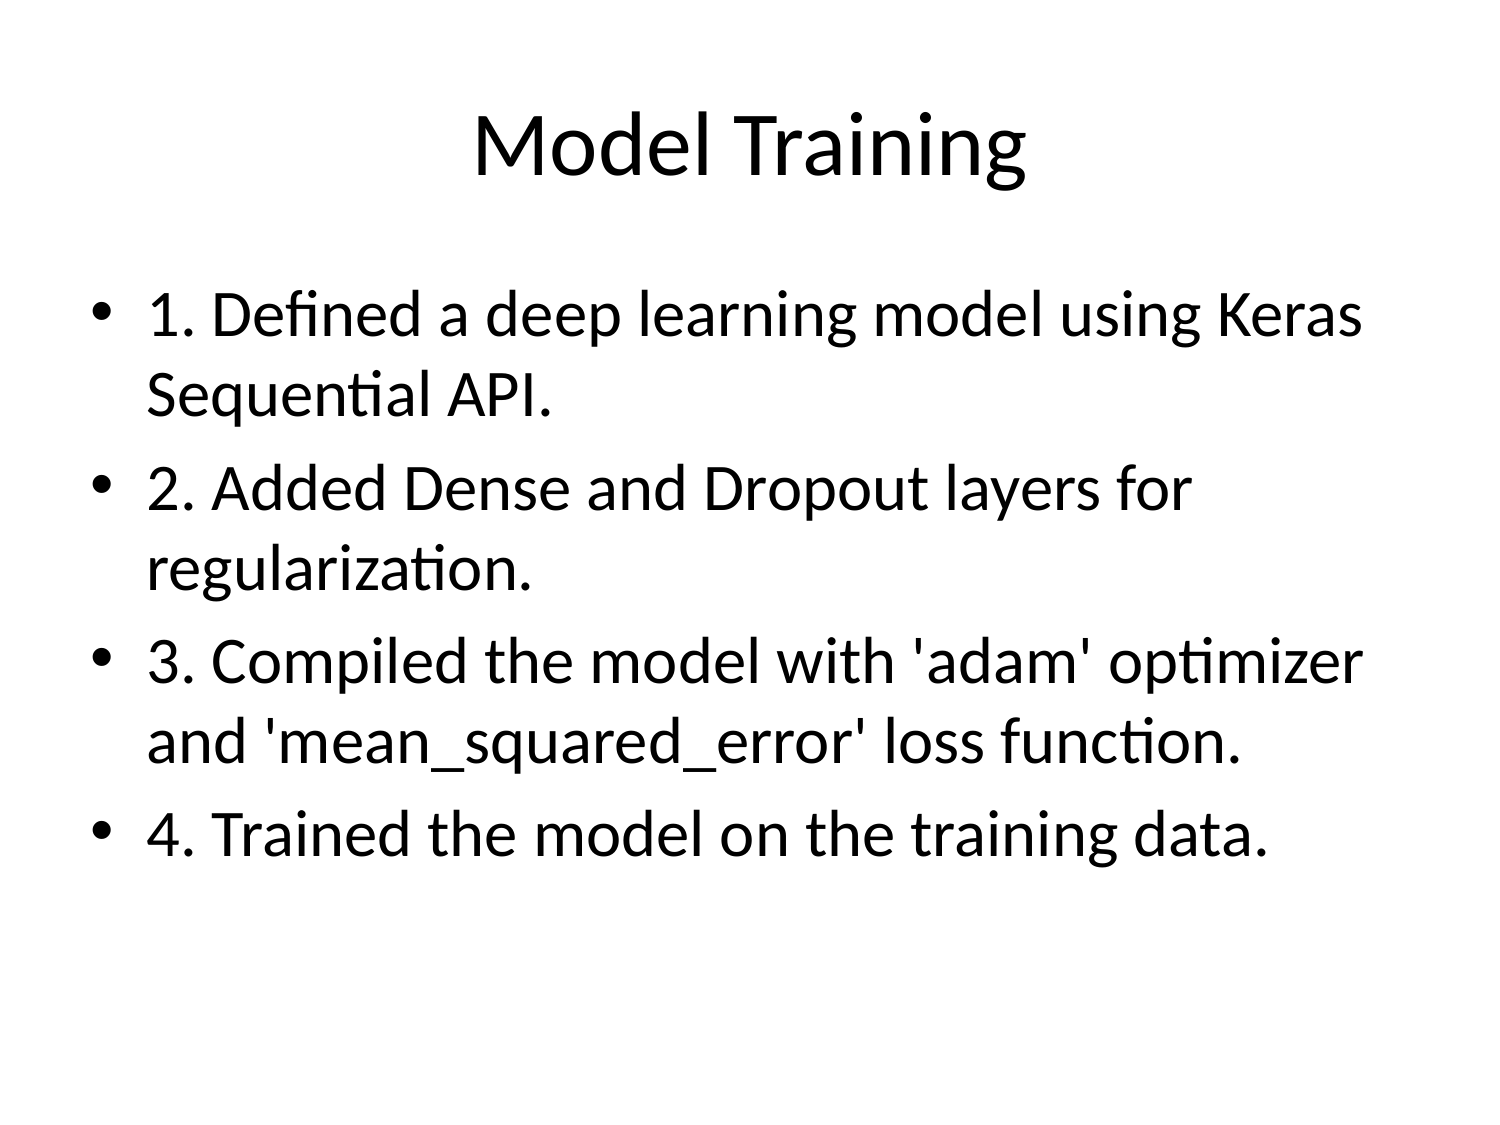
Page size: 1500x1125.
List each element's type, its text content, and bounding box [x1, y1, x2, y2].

list 1. Defined a deep learning model using Keras Sequential API. 2. Added Dense and Dropout layers for regularization. 3. Compiled the model with 'adam' optimizer and 'mean_squared_error' loss function. 4. Trained the model on the training data. [75, 262, 1425, 1005]
title Model Training [75, 45, 1425, 233]
